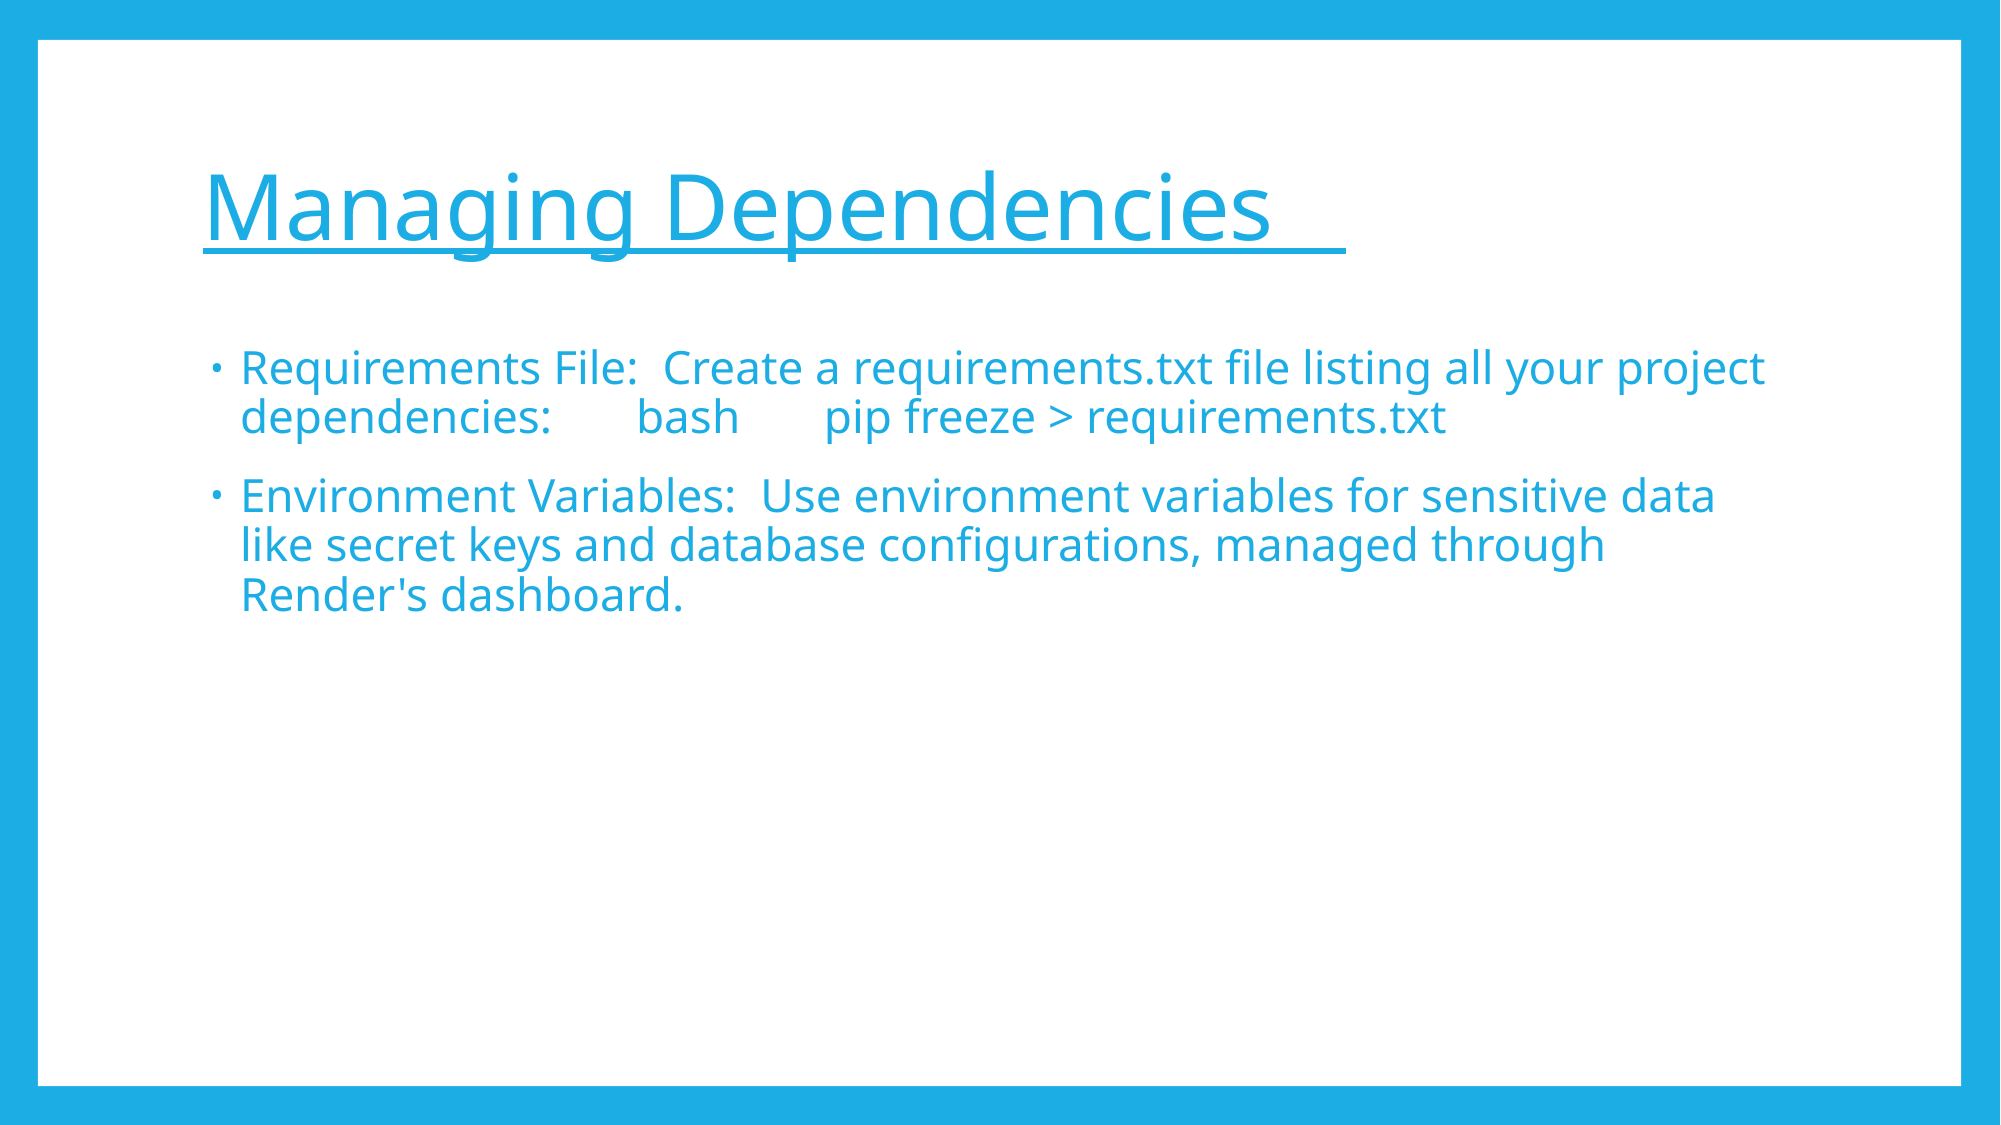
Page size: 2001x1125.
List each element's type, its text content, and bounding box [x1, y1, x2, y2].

list Requirements File: Create a requirements.txt file listing all your project dependencies: bash pip freeze > requirements.txt Environment Variables: Use environment variables for sensitive data like secret keys and database configurations, managed through Render's dashboard. [187, 337, 1808, 1000]
title Managing Dependencies [187, 99, 1808, 323]
